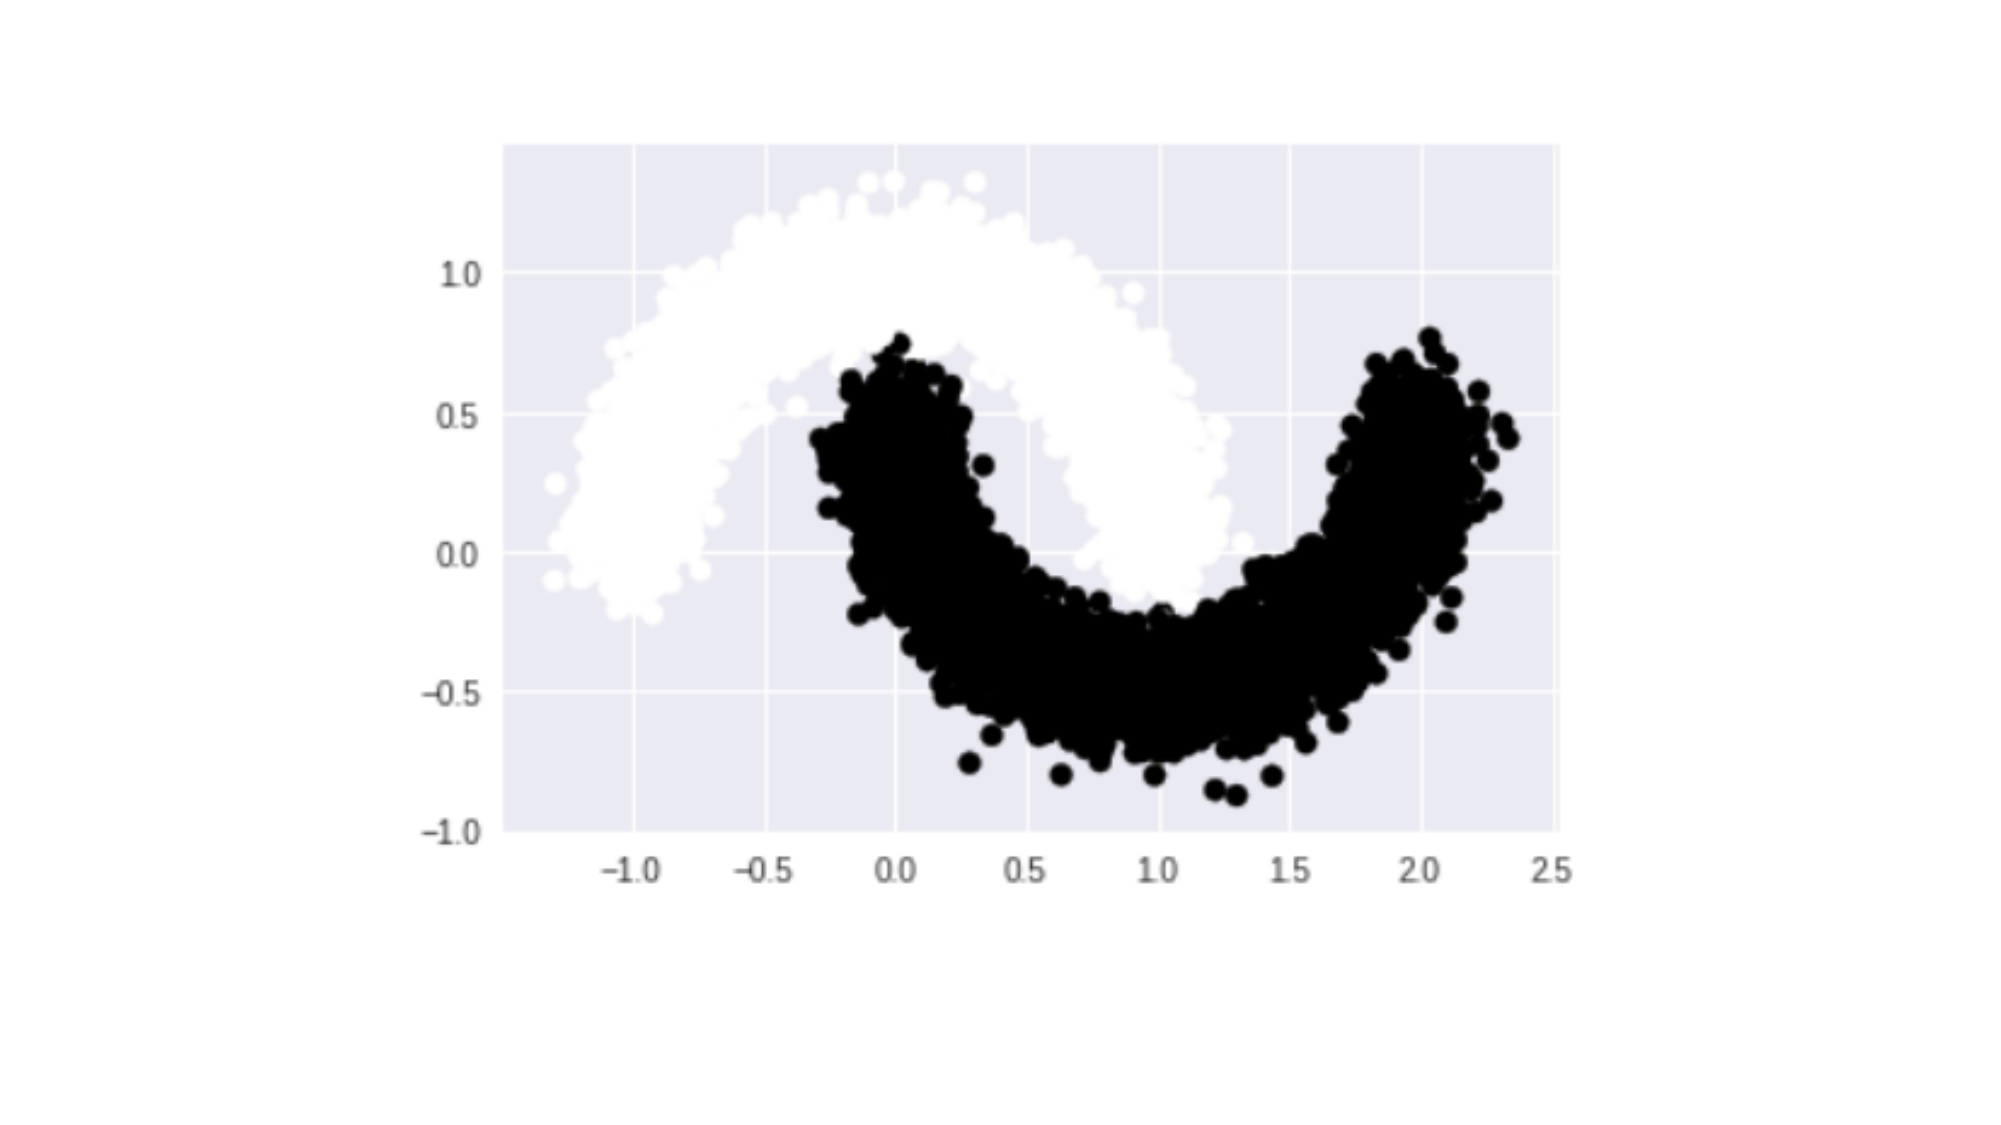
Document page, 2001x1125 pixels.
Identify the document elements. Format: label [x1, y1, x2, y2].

picture [399, 124, 1602, 926]
